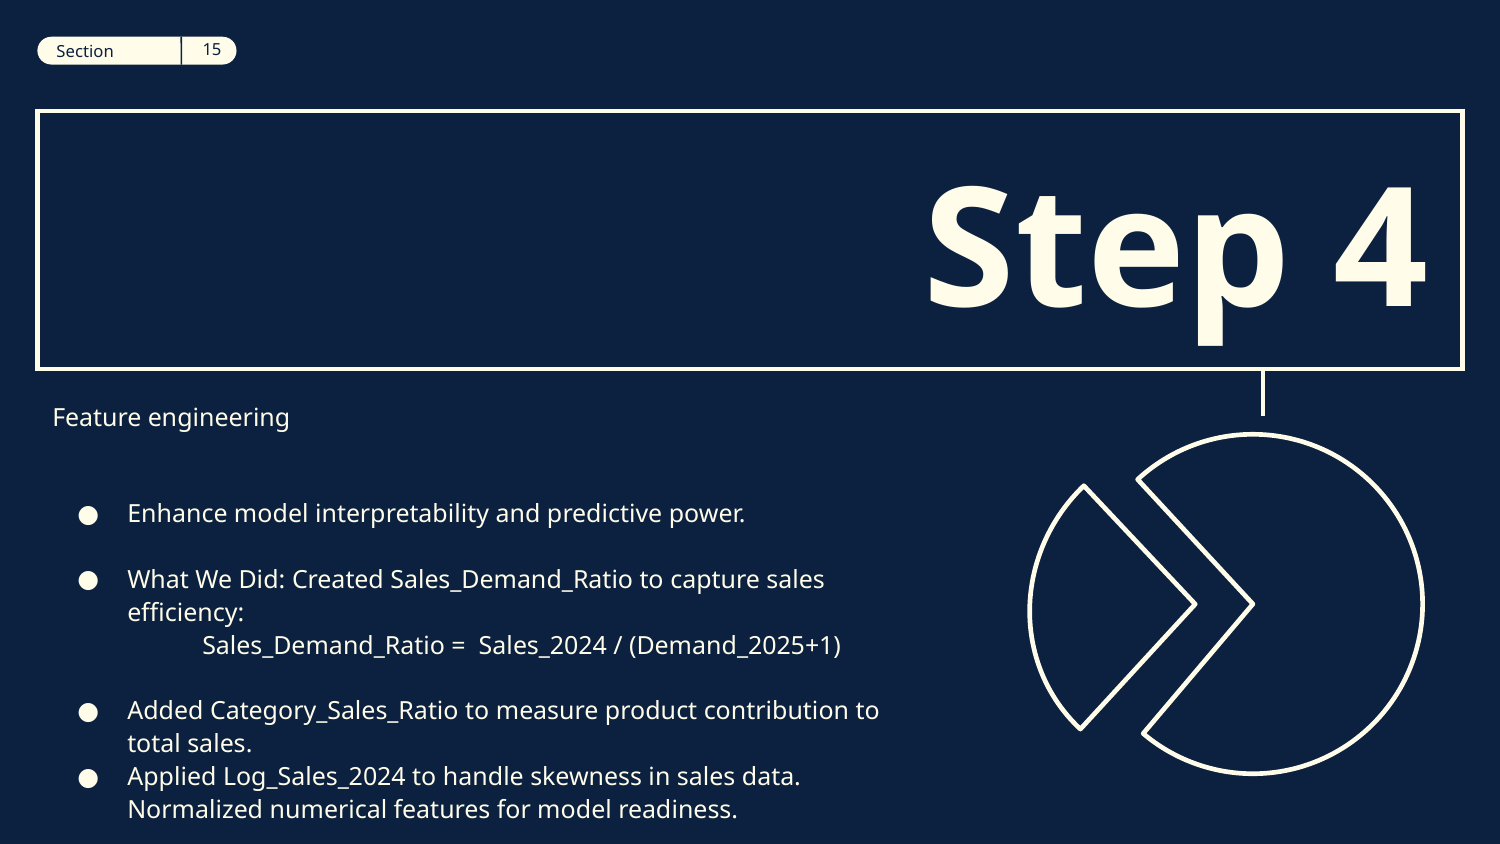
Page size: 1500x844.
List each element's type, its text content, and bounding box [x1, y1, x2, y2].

subtitle Feature engineering [37, 386, 624, 463]
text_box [37, 36, 237, 65]
list Enhance model interpretability and predictive power. What We Did: Created Sales_Demand_Ratio to capture sales efficiency: Sales_Demand_Ratio = Sales_2024 / (Demand_2025+1) Added Category_Sales_Ratio to measure product contribution to total sales. Applied Log_Sales_2024 to handle skewness in sales data. Normalized numerical features for model readiness. [37, 479, 943, 807]
title Step 4 [727, 124, 1444, 356]
text_box [1029, 485, 1196, 730]
text_box [1137, 434, 1423, 774]
